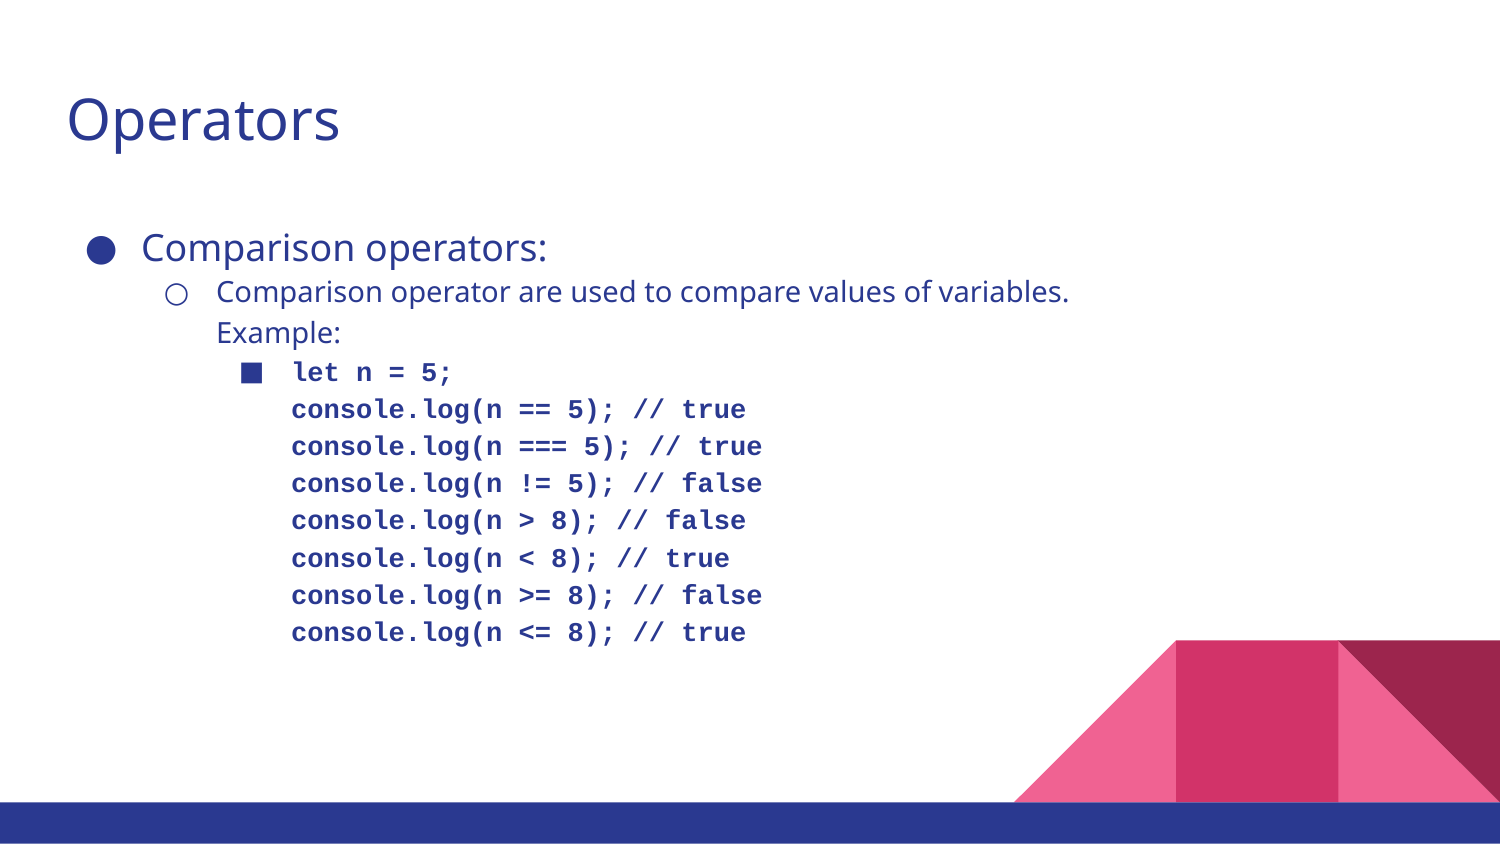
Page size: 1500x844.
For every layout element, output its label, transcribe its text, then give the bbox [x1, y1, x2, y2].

title Operators [51, 67, 1449, 167]
list Comparison operators: Comparison operator are used to compare values of variables. Example: let n = 5; console.log(n == 5); // true console.log(n === 5); // true console.log(n != 5); // false console.log(n > 8); // false console.log(n < 8); // true console.log(n >= 8); // false console.log(n <= 8); // true [51, 201, 1449, 750]
